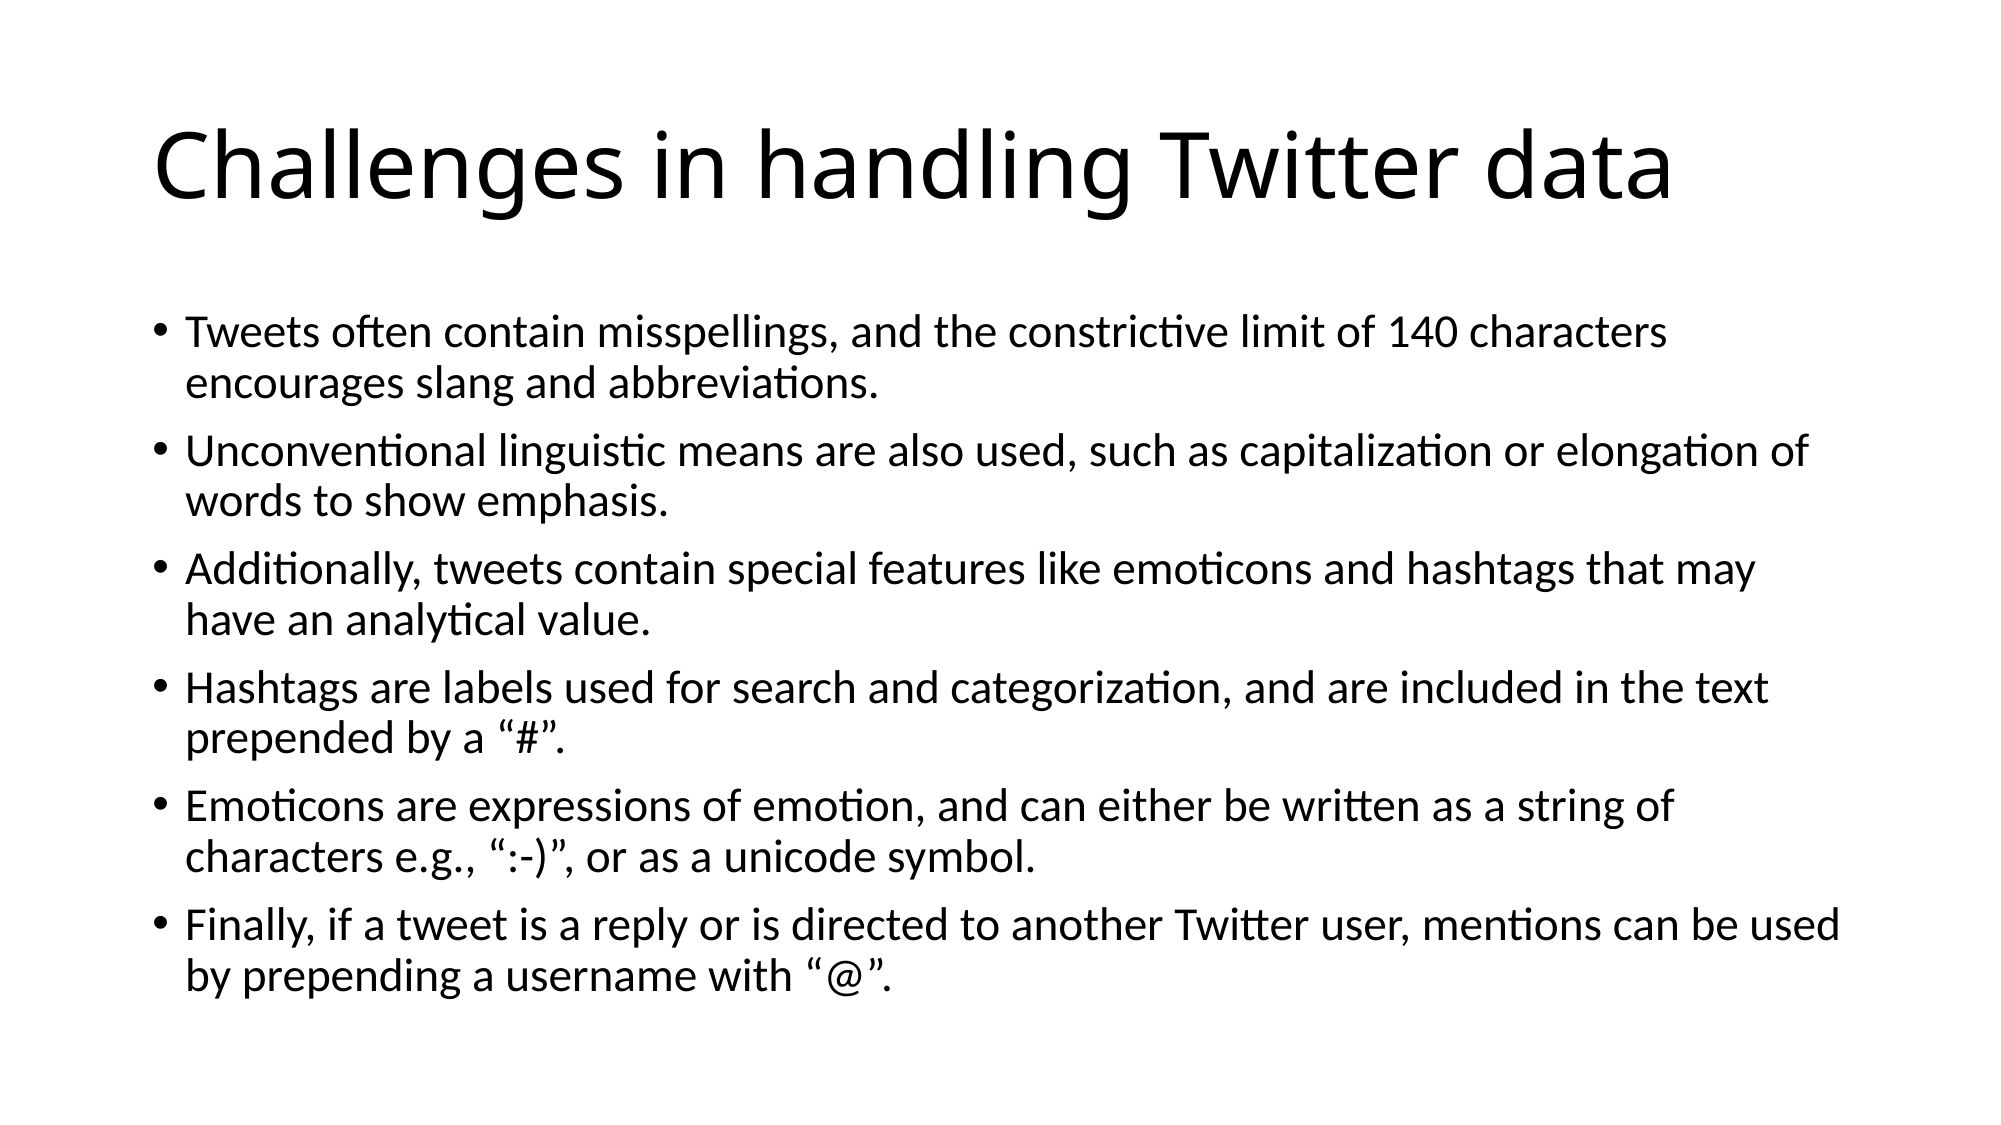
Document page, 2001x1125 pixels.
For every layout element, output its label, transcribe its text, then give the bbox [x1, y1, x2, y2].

list Tweets often contain misspellings, and the constrictive limit of 140 characters encourages slang and abbreviations. Unconventional linguistic means are also used, such as capitalization or elongation of words to show emphasis. Additionally, tweets contain special features like emoticons and hashtags that may have an analytical value. Hashtags are labels used for search and categorization, and are included in the text prepended by a “#”. Emoticons are expressions of emotion, and can either be written as a string of characters e.g., “:-)”, or as a unicode symbol. Finally, if a tweet is a reply or is directed to another Twitter user, mentions can be used by prepending a username with “@”. [137, 299, 1863, 1014]
title Challenges in handling Twitter data [137, 59, 1863, 278]
